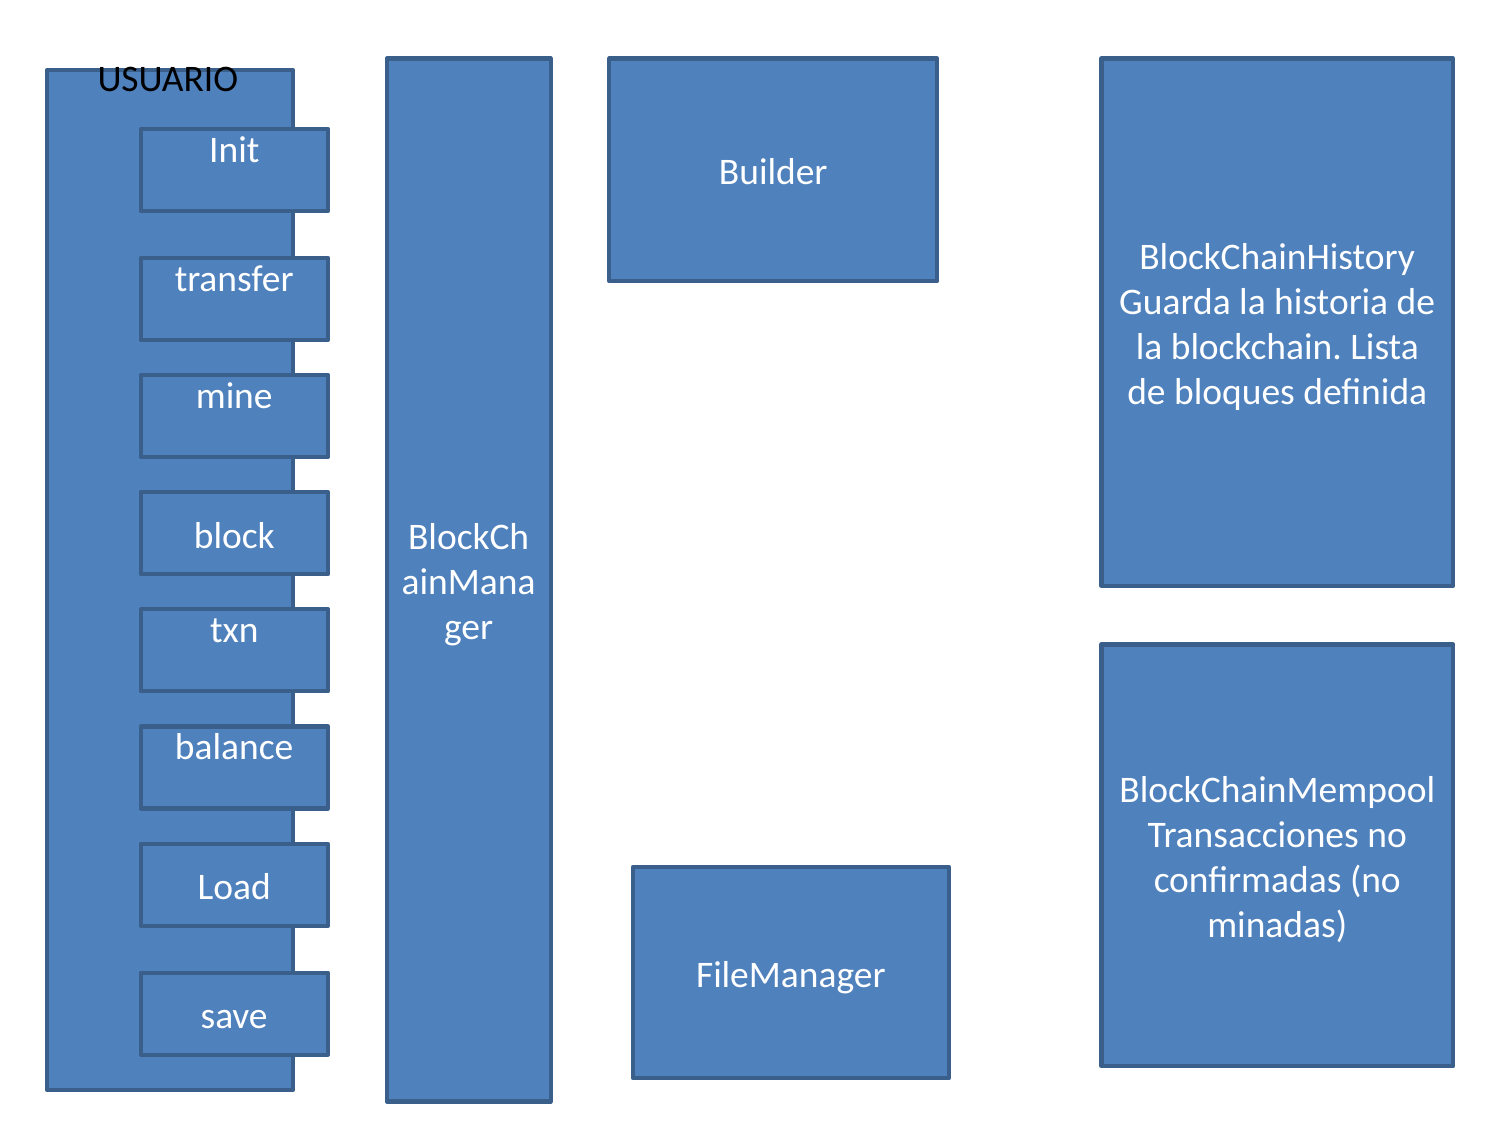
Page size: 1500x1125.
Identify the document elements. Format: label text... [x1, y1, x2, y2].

text_box Load [139, 842, 330, 928]
text_box [45, 68, 295, 1092]
text_box mine [139, 373, 330, 459]
text_box FileManager [631, 865, 951, 1080]
text_box BlockChainHistory Guarda la historia de la blockchain. Lista de bloques definida [1099, 56, 1455, 588]
text_box txn [139, 607, 330, 693]
text_box Init [139, 127, 330, 213]
text_box USUARIO [82, 46, 254, 107]
text_box transfer [139, 256, 330, 342]
text_box BlockChainMempool Transacciones no confirmadas (no minadas) [1099, 642, 1455, 1068]
text_box balance [139, 724, 330, 811]
text_box block [139, 490, 330, 576]
text_box save [139, 971, 330, 1057]
text_box BlockChainManager [385, 56, 553, 1104]
text_box Builder [607, 56, 939, 283]
